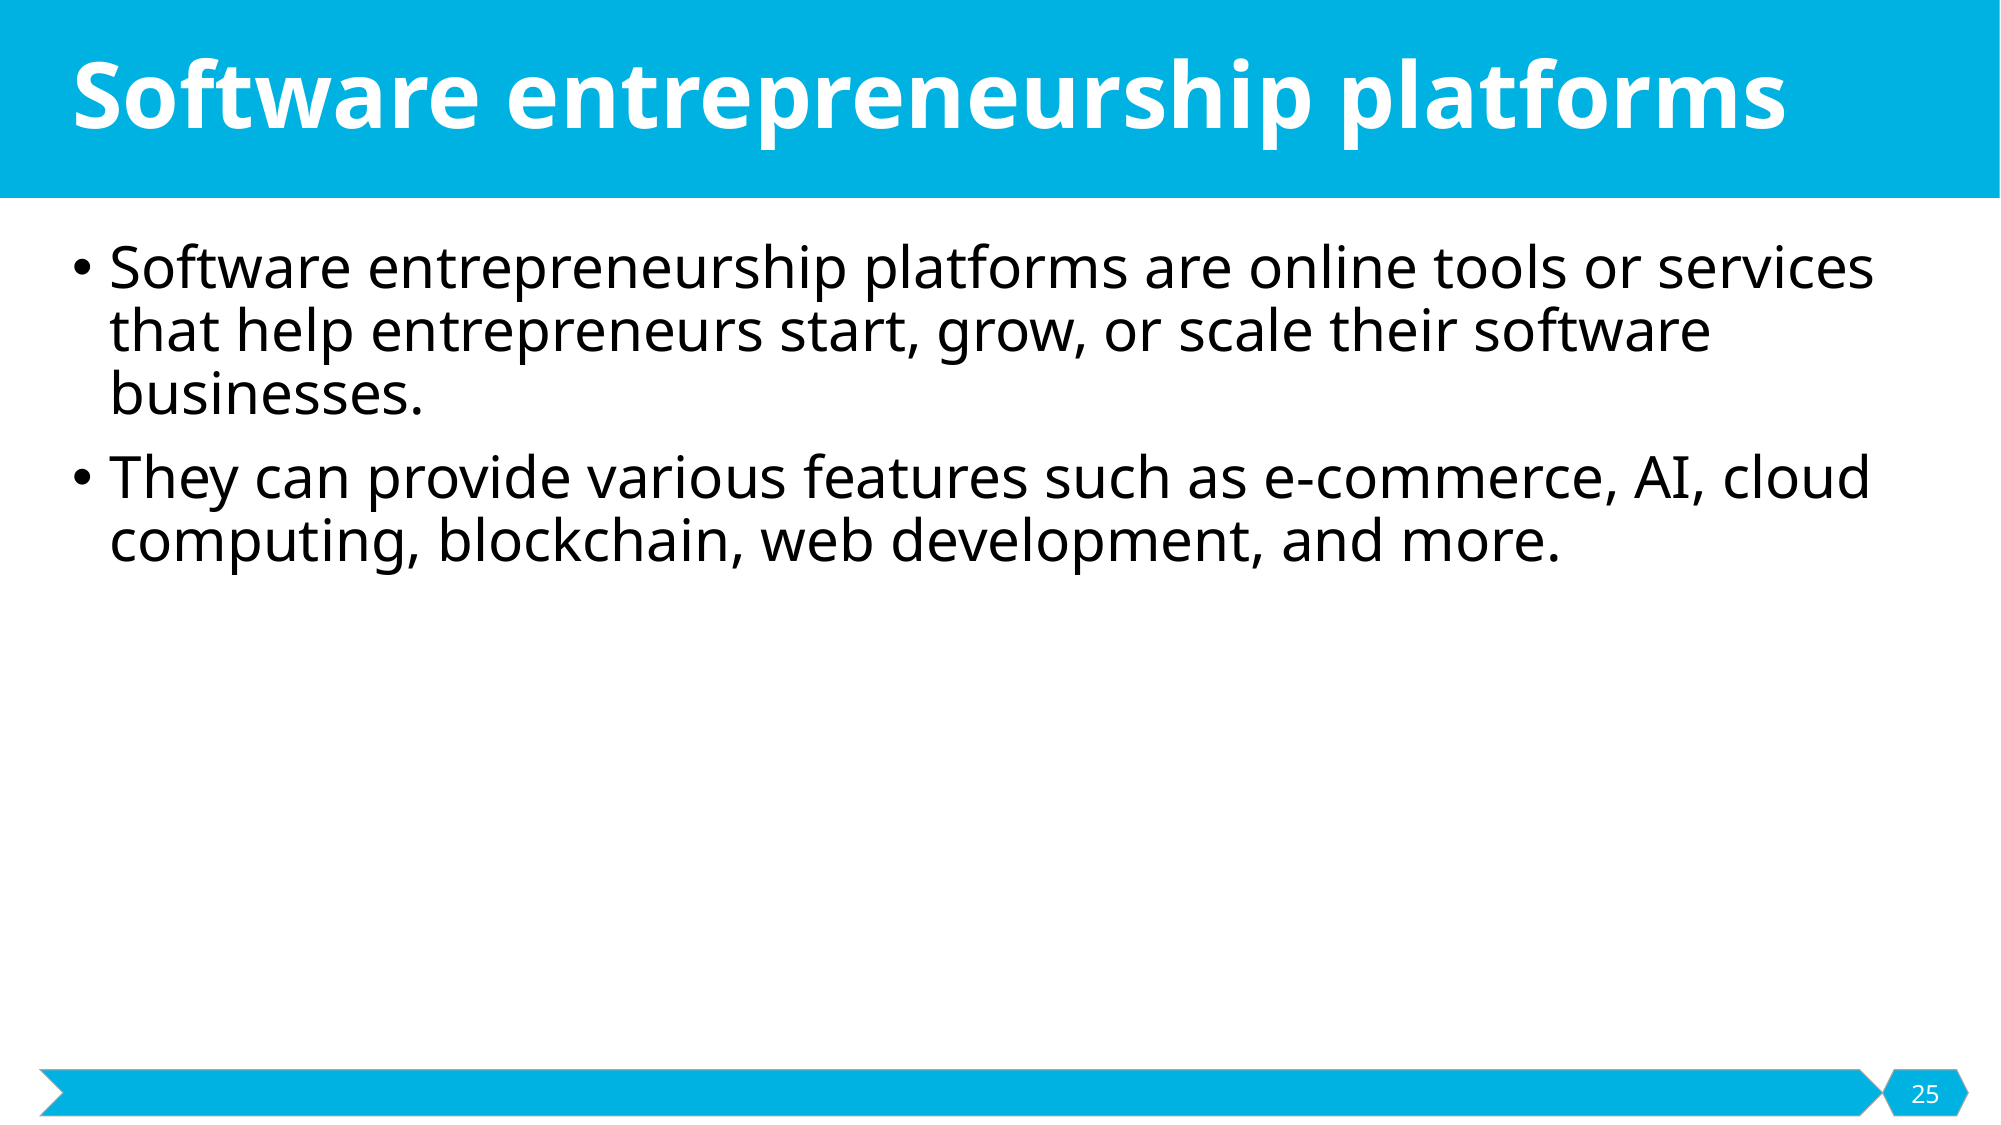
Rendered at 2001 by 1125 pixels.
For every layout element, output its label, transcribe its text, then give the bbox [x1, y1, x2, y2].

title Software entrepreneurship platforms [56, 0, 1969, 199]
list Software entrepreneurship platforms are online tools or services that help entrepreneurs start, grow, or scale their software businesses. They can provide various features such as e-commerce, AI, cloud computing, blockchain, web development, and more. [56, 230, 1969, 1010]
slide_number 25 [1882, 1065, 1969, 1125]
